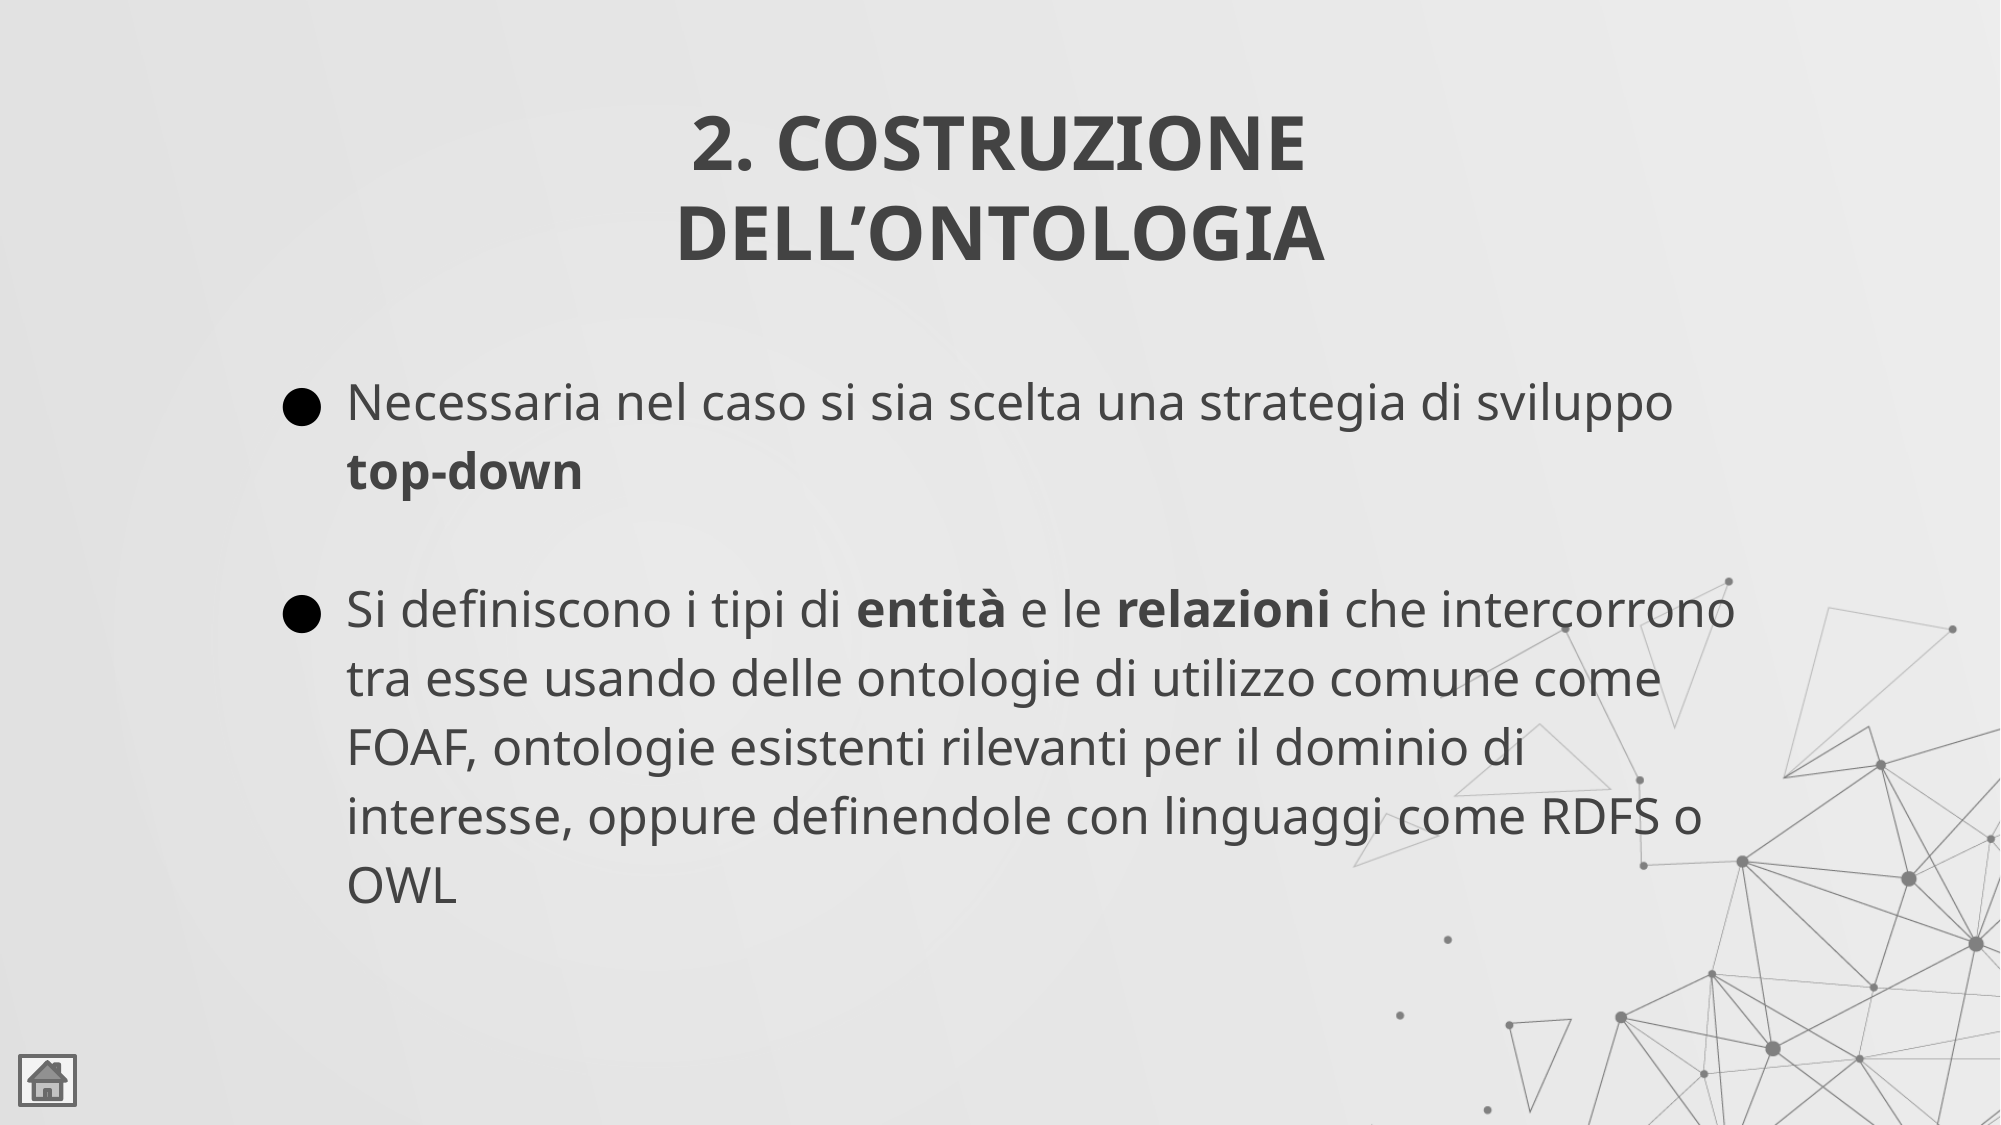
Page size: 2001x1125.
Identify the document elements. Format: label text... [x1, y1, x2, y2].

list Necessaria nel caso si sia scelta una strategia di sviluppo top-down Si definiscono i tipi di entità e le relazioni che intercorrono tra esse usando delle ontologie di utilizzo comune come FOAF, ontologie esistenti rilevanti per il dominio di interesse, oppure definendole con linguaggi come RDFS o OWL [226, 341, 1774, 799]
picture [0, 0, 2001, 1125]
text_box [18, 1054, 77, 1107]
title 2. COSTRUZIONE DELL’ONTOLOGIA [374, 75, 1626, 283]
